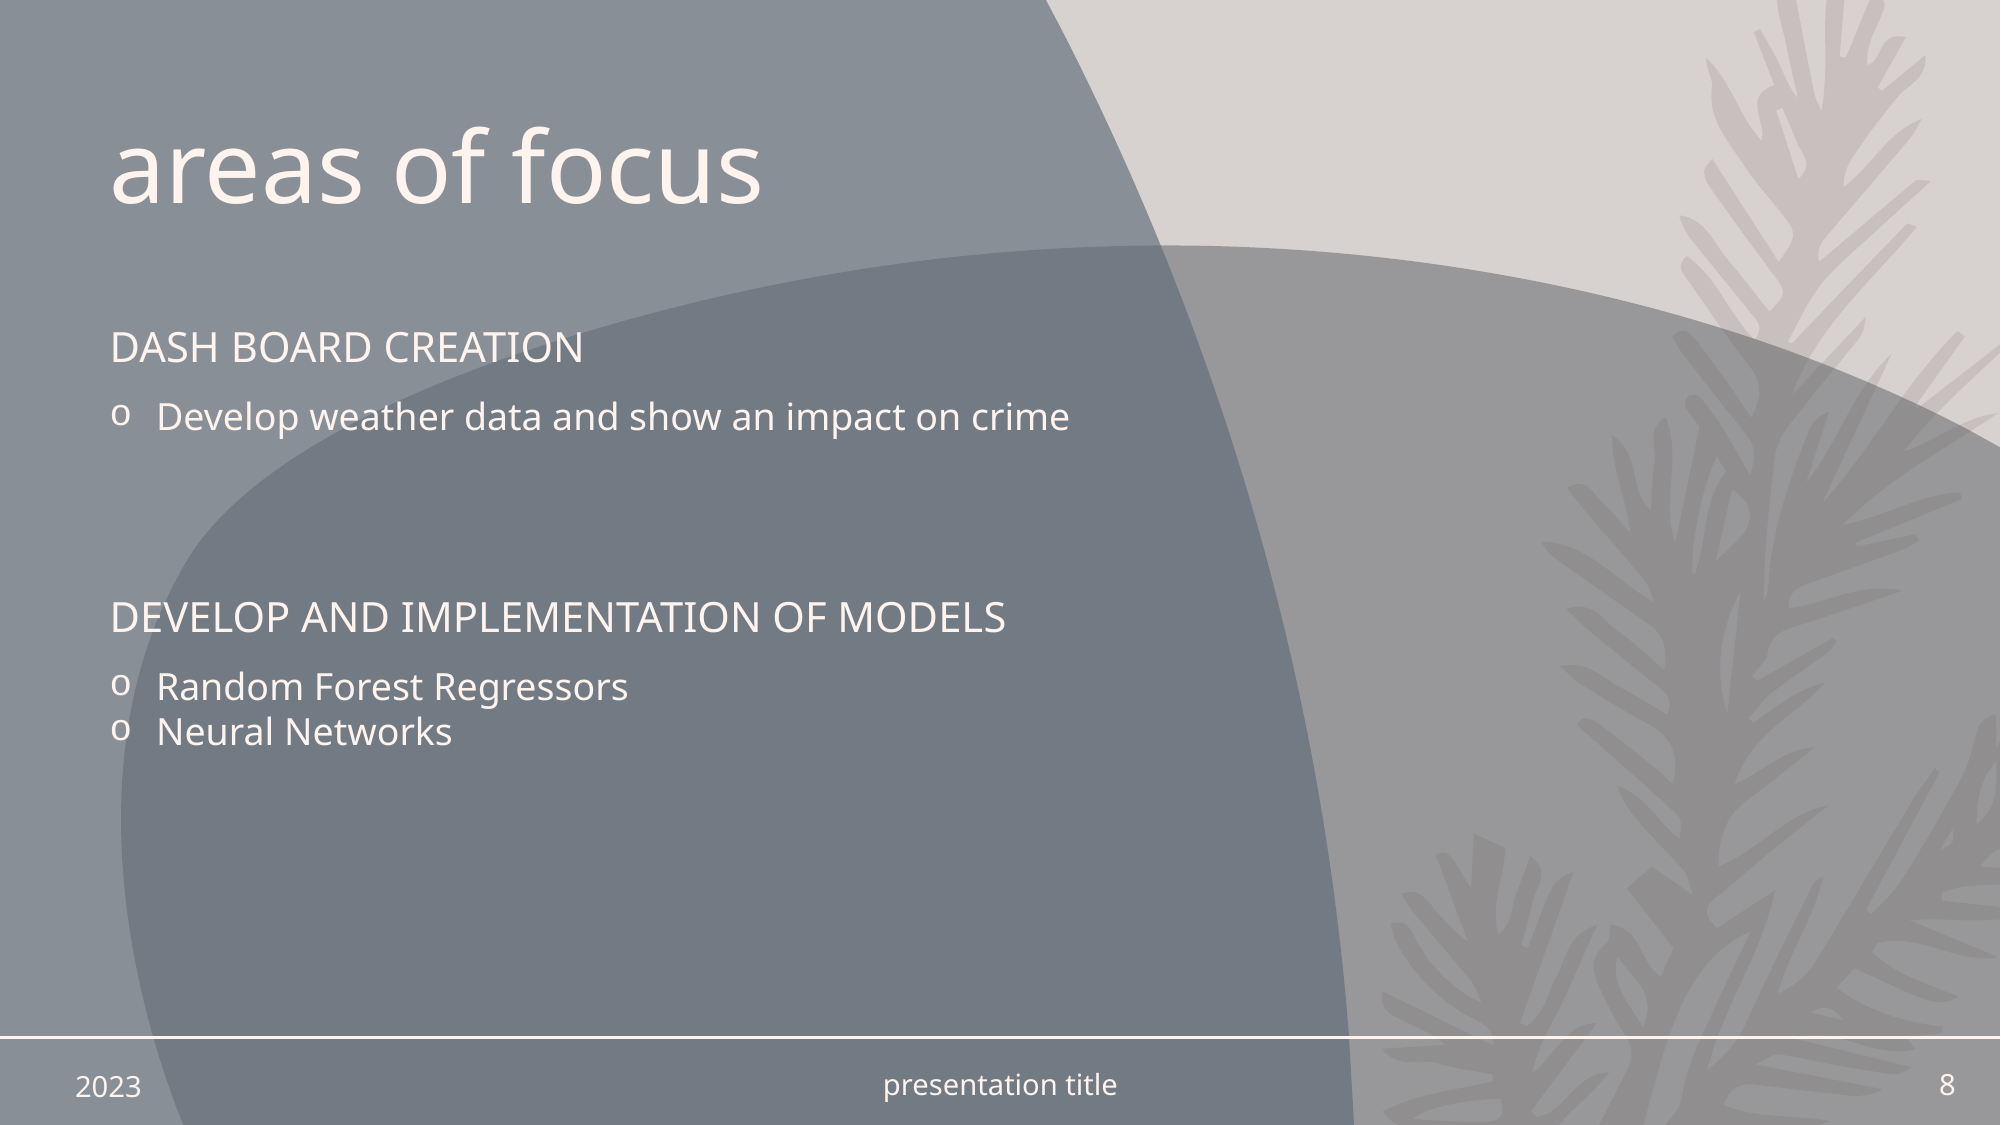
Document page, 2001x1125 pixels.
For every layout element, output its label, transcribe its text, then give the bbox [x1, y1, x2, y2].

footer presentation title [718, 1060, 1283, 1112]
title areas of focus [94, 115, 1820, 227]
list Random Forest Regressors Neural Networks [94, 655, 1155, 836]
slide_number 2023 [60, 1060, 222, 1112]
slide_number 8 [1808, 1060, 1971, 1112]
list Develop and implementation of models [94, 583, 1155, 650]
list Develop weather data and show an impact on crime [94, 385, 1155, 566]
list Dash board creation [94, 313, 1155, 380]
